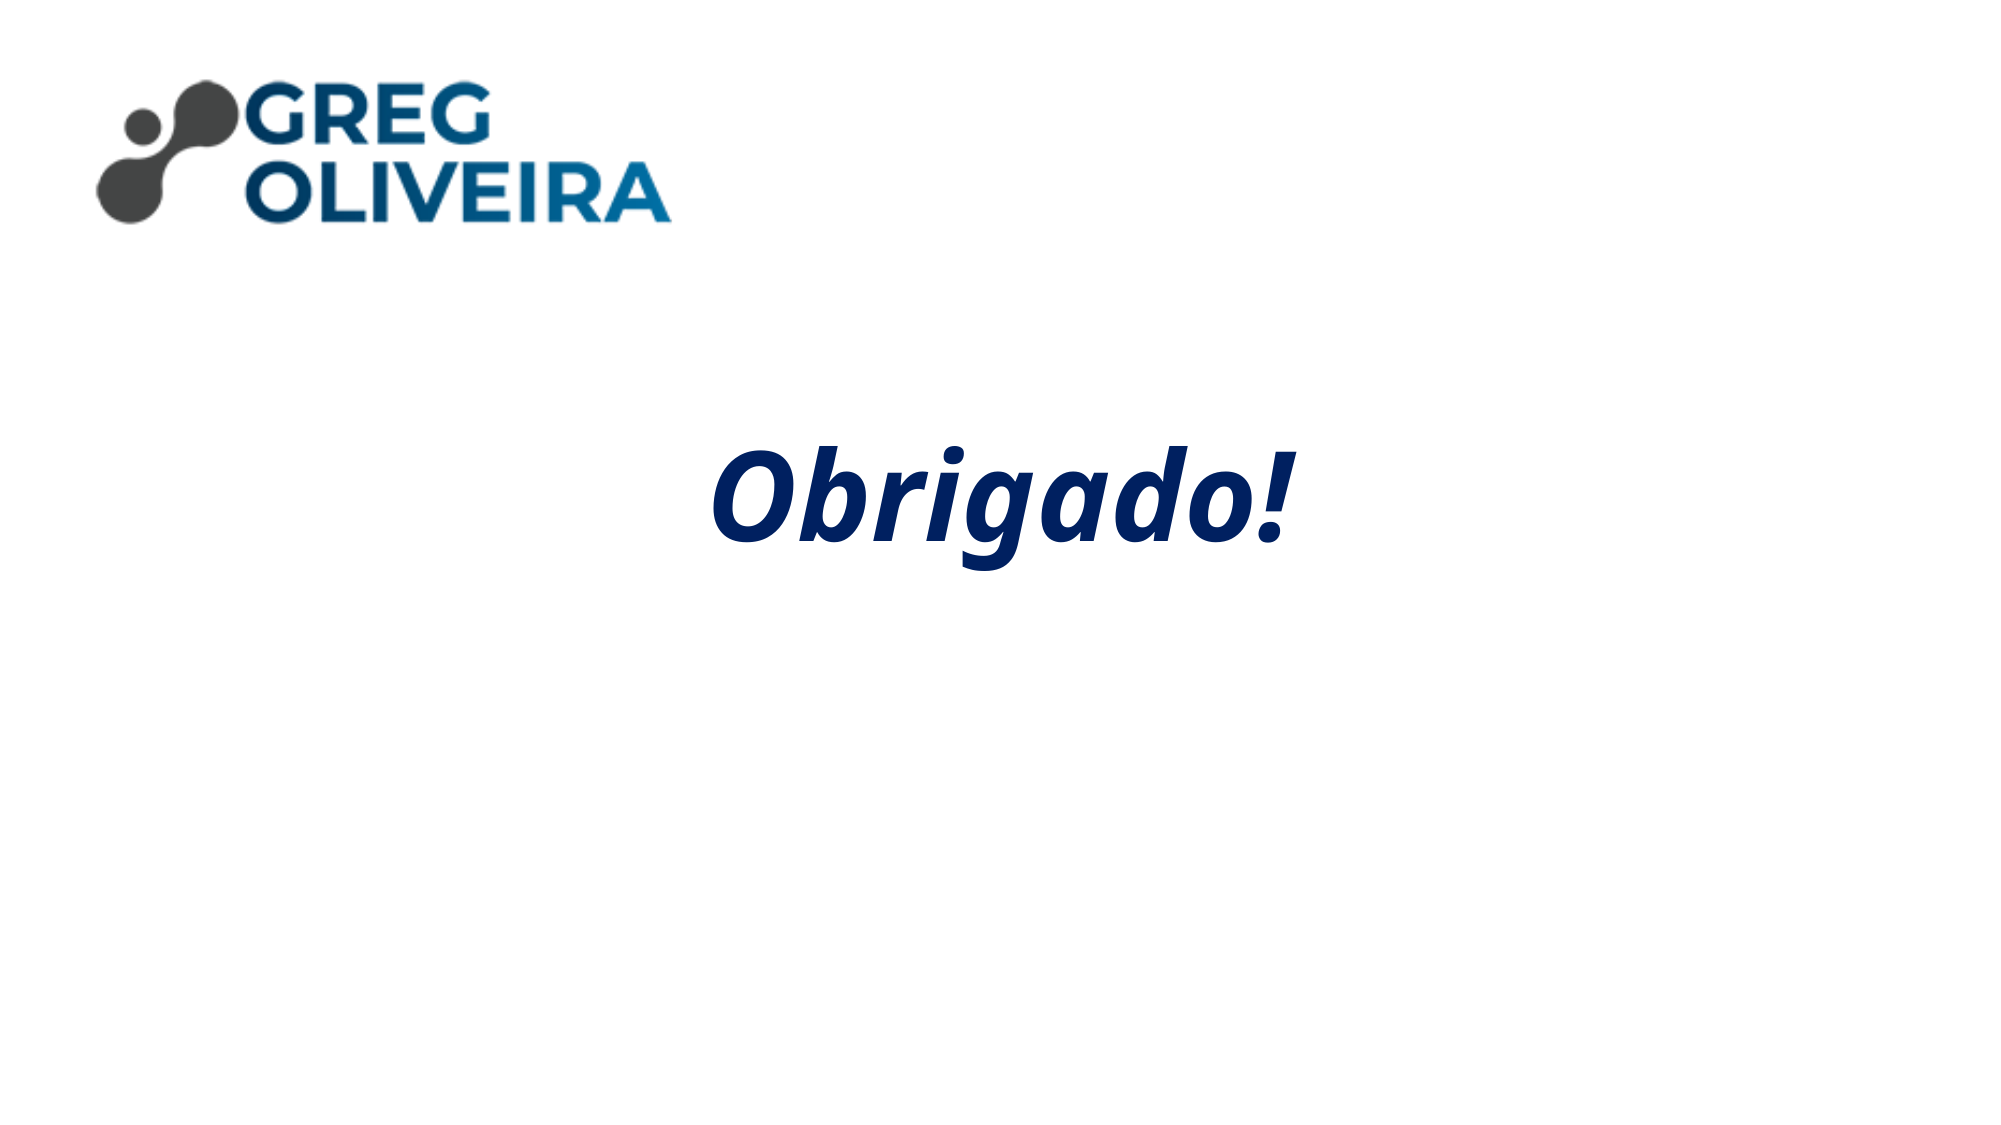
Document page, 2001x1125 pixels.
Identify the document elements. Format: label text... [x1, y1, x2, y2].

picture [633, 177, 641, 184]
picture [562, 173, 588, 184]
picture [56, 59, 700, 244]
title Obrigado! [249, 184, 1750, 576]
